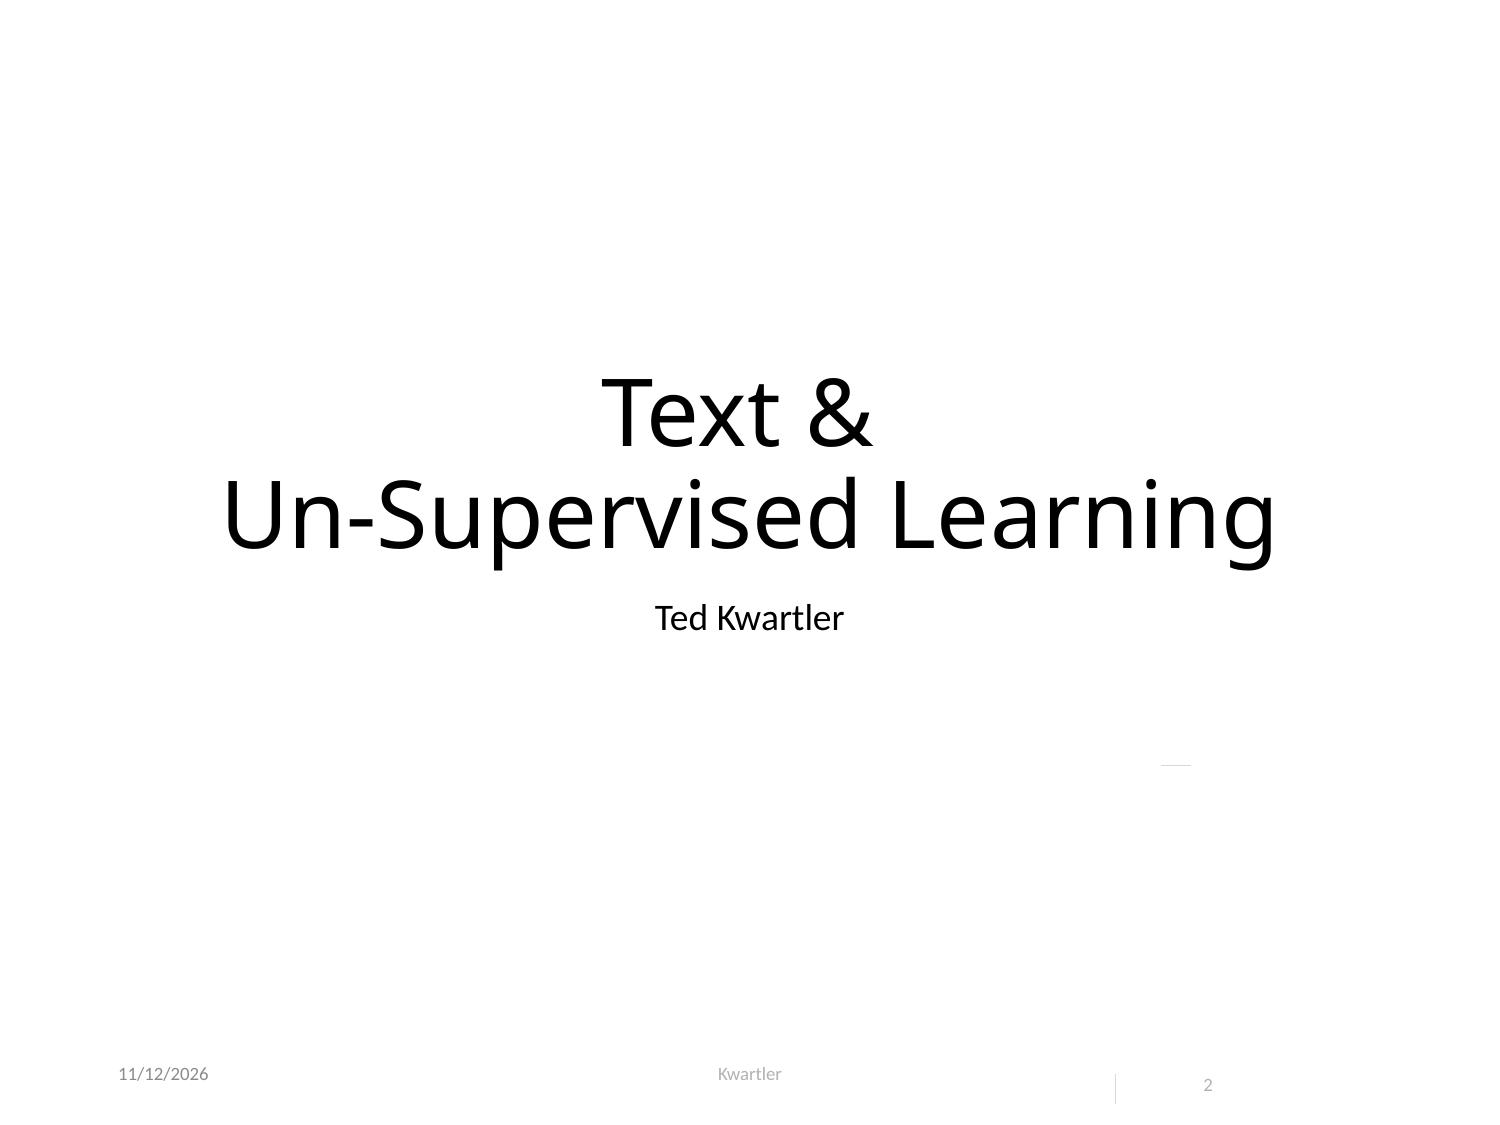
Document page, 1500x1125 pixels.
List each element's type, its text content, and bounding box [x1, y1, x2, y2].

slide_number 2 [1188, 1042, 1330, 1103]
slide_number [103, 1042, 441, 1103]
title Text & Un-Supervised Learning [187, 184, 1313, 576]
subtitle Ted Kwartler [187, 590, 1313, 863]
footer Kwartler [496, 1042, 1004, 1103]
